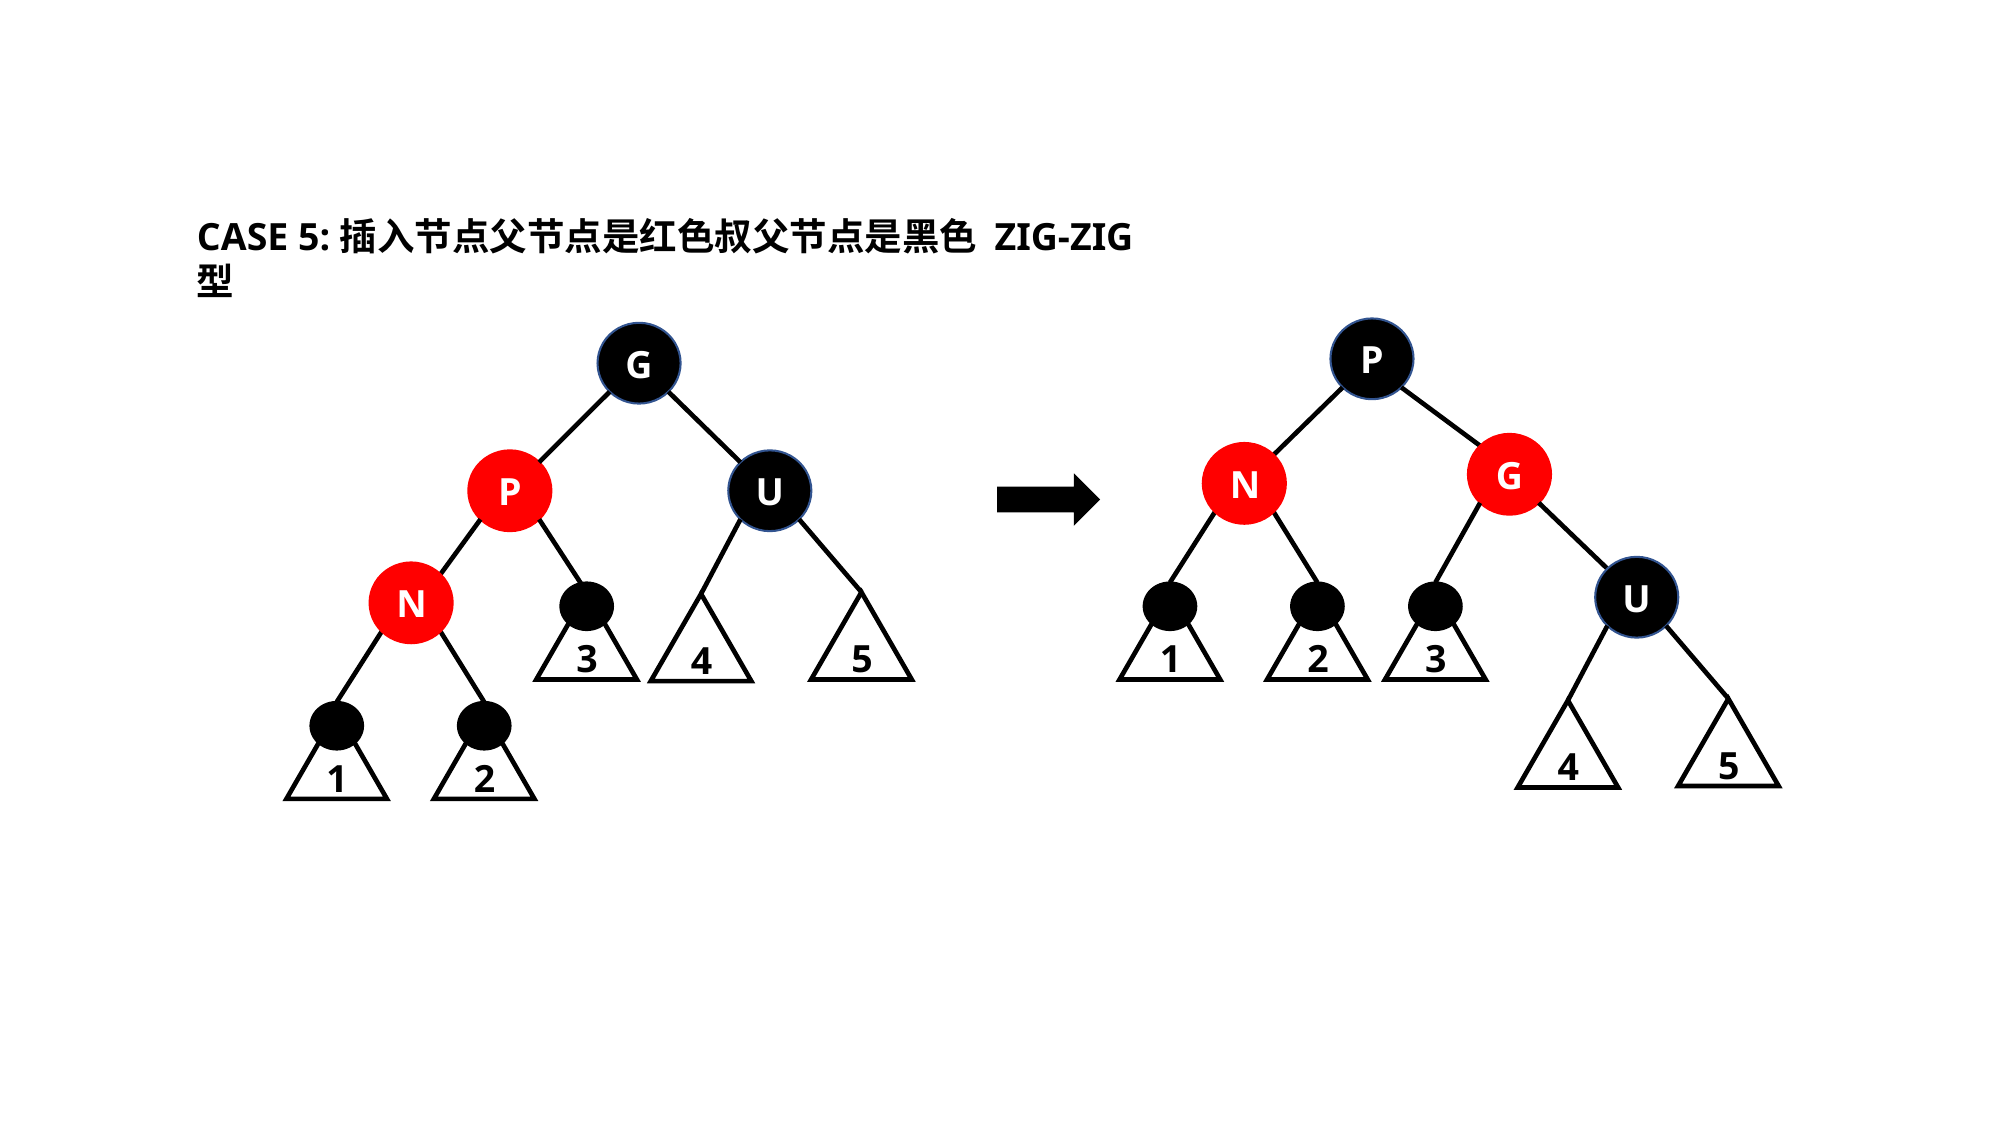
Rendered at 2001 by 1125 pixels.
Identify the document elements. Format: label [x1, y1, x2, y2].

text_box [182, 205, 1203, 311]
text_box [997, 473, 1101, 526]
text_box [284, 321, 914, 800]
text_box [1117, 317, 1781, 789]
